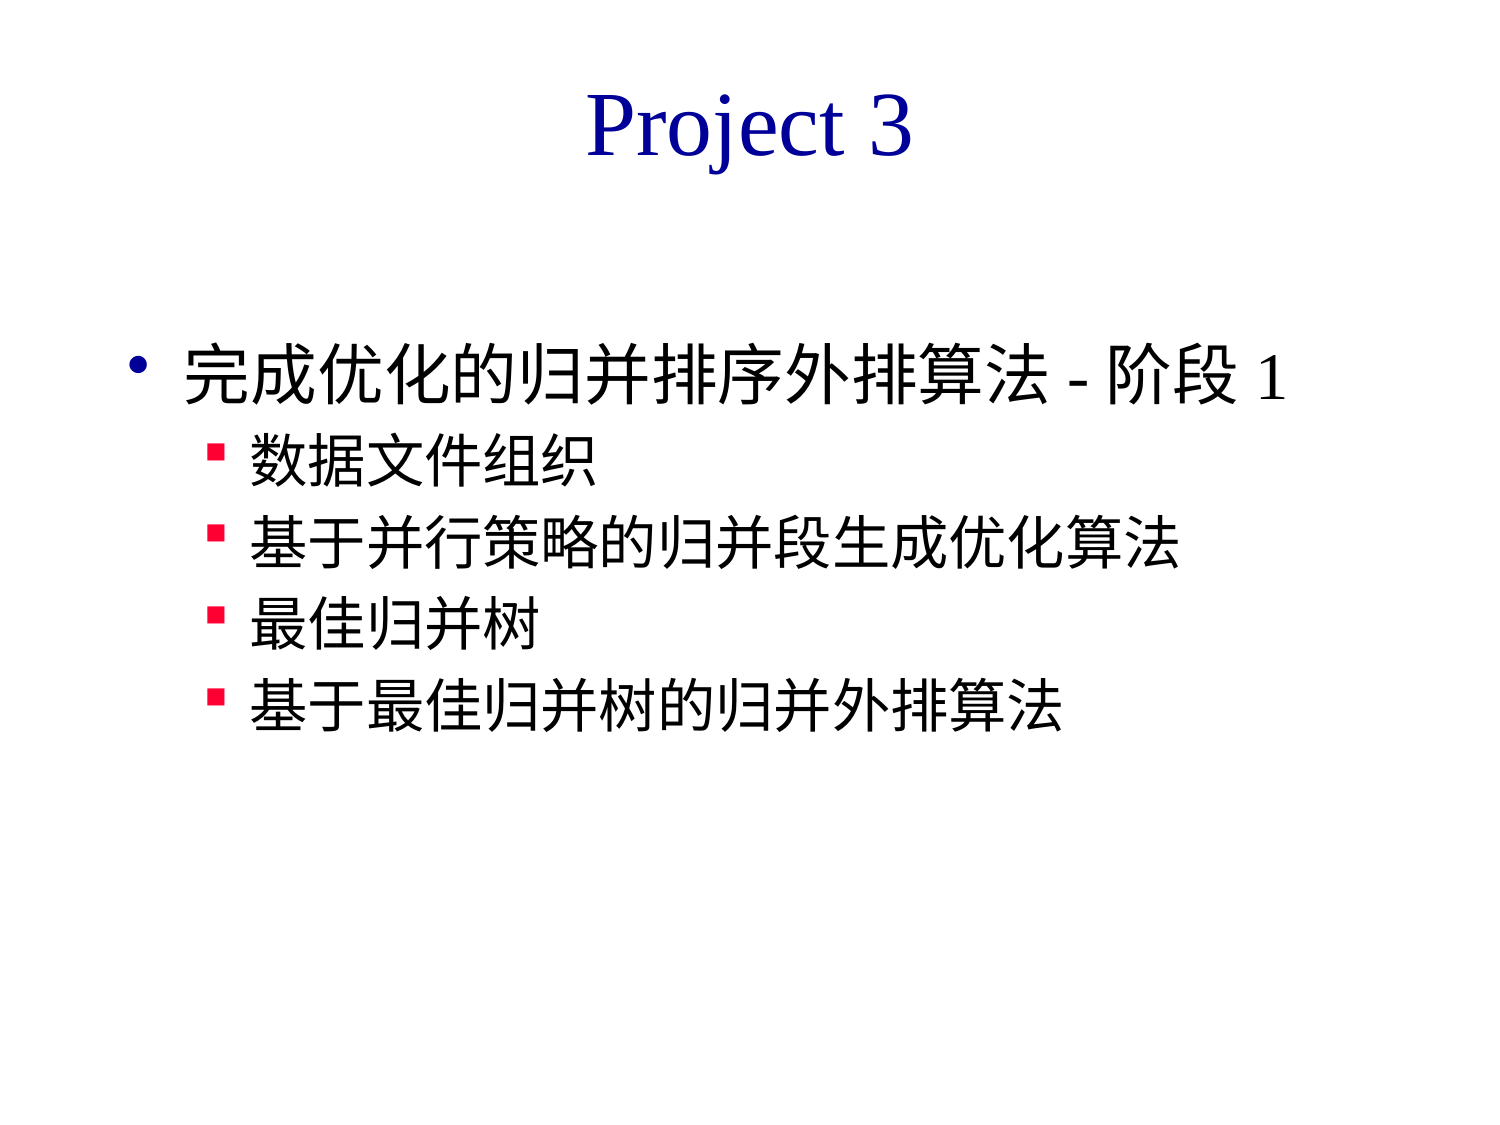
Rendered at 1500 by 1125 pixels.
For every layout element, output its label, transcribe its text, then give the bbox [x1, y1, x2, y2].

title Project 3 [112, 24, 1388, 213]
list 完成优化的归并排序外排算法-阶段1 数据文件组织 基于并行策略的归并段生成优化算法 最佳归并树 基于最佳归并树的归并外排算法 [112, 324, 1388, 1000]
